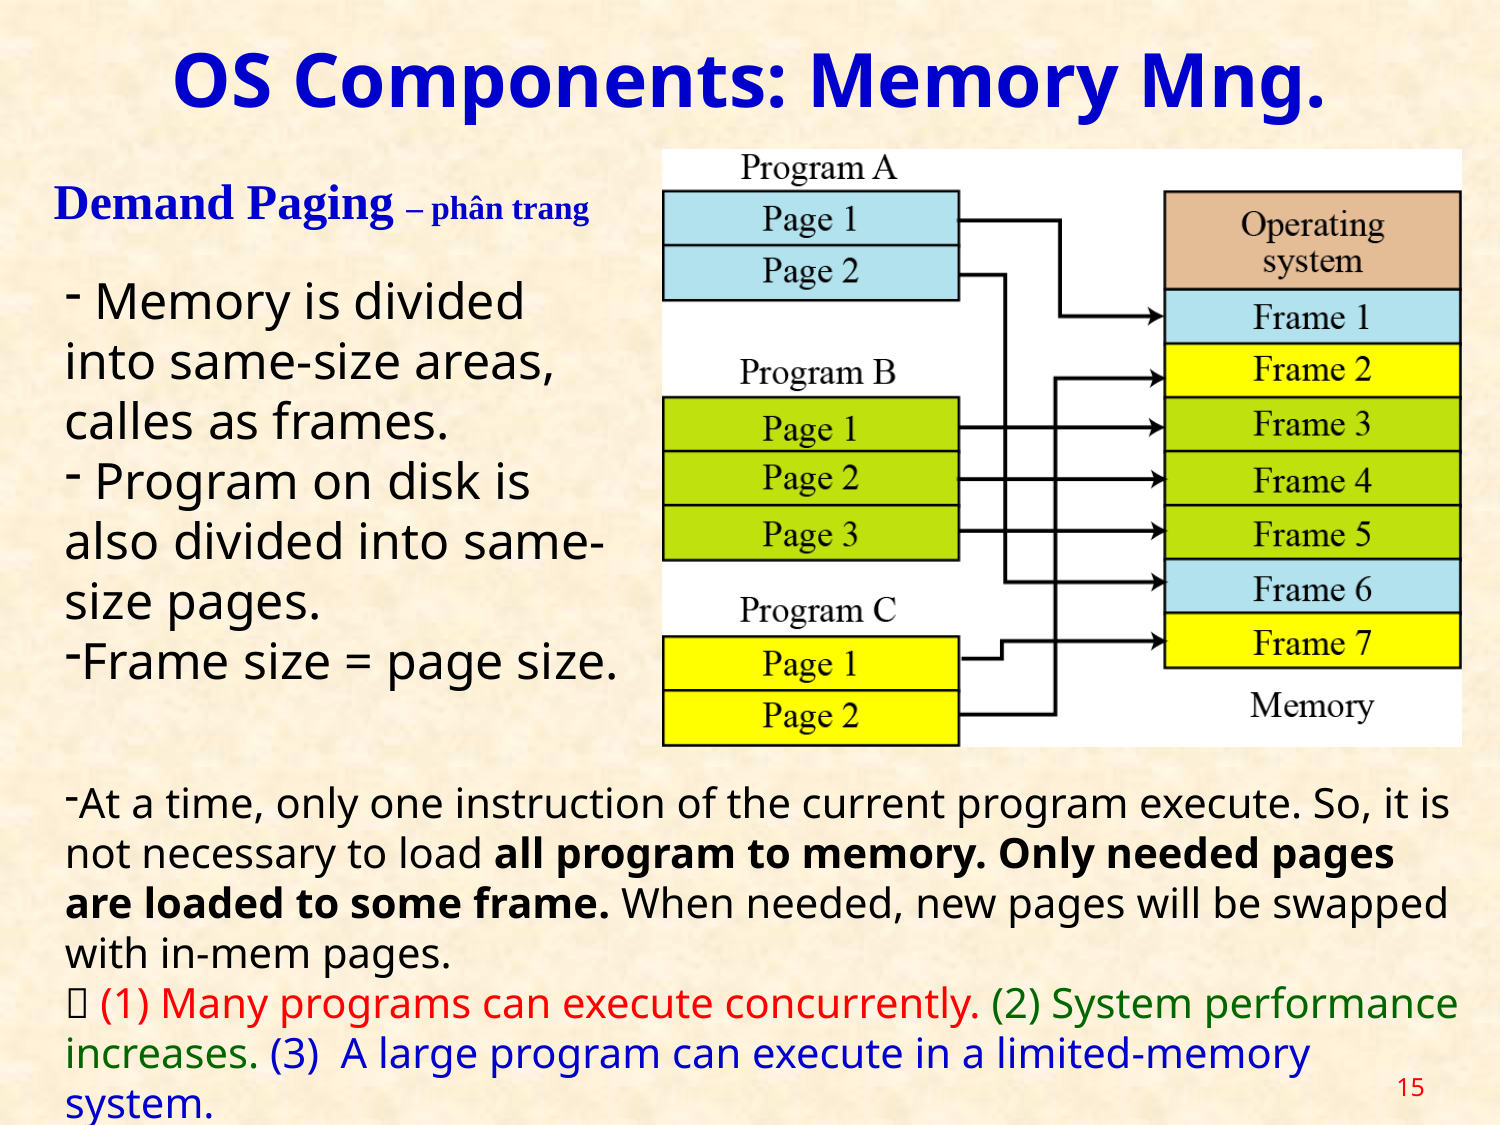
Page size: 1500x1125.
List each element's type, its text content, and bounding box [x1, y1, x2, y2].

slide_number 15 [1350, 1074, 1425, 1113]
text_box OS Components: Memory Mng. [74, 24, 1425, 130]
text_box Memory is divided into same-size areas, calles as frames. Program on disk is also divided into same-size pages. Frame size = page size. [49, 262, 638, 698]
text_box Demand Paging – phân trang [38, 162, 605, 238]
picture [0, 0, 1500, 1125]
text_box At a time, only one instruction of the current program execute. So, it is not necessary to load all program to memory. Only needed pages are loaded to some frame. When needed, new pages will be swapped with in-mem pages.  (1) Many programs can execute concurrently. (2) System performance increases. (3) A large program can execute in a limited-memory system. [49, 768, 1475, 1125]
